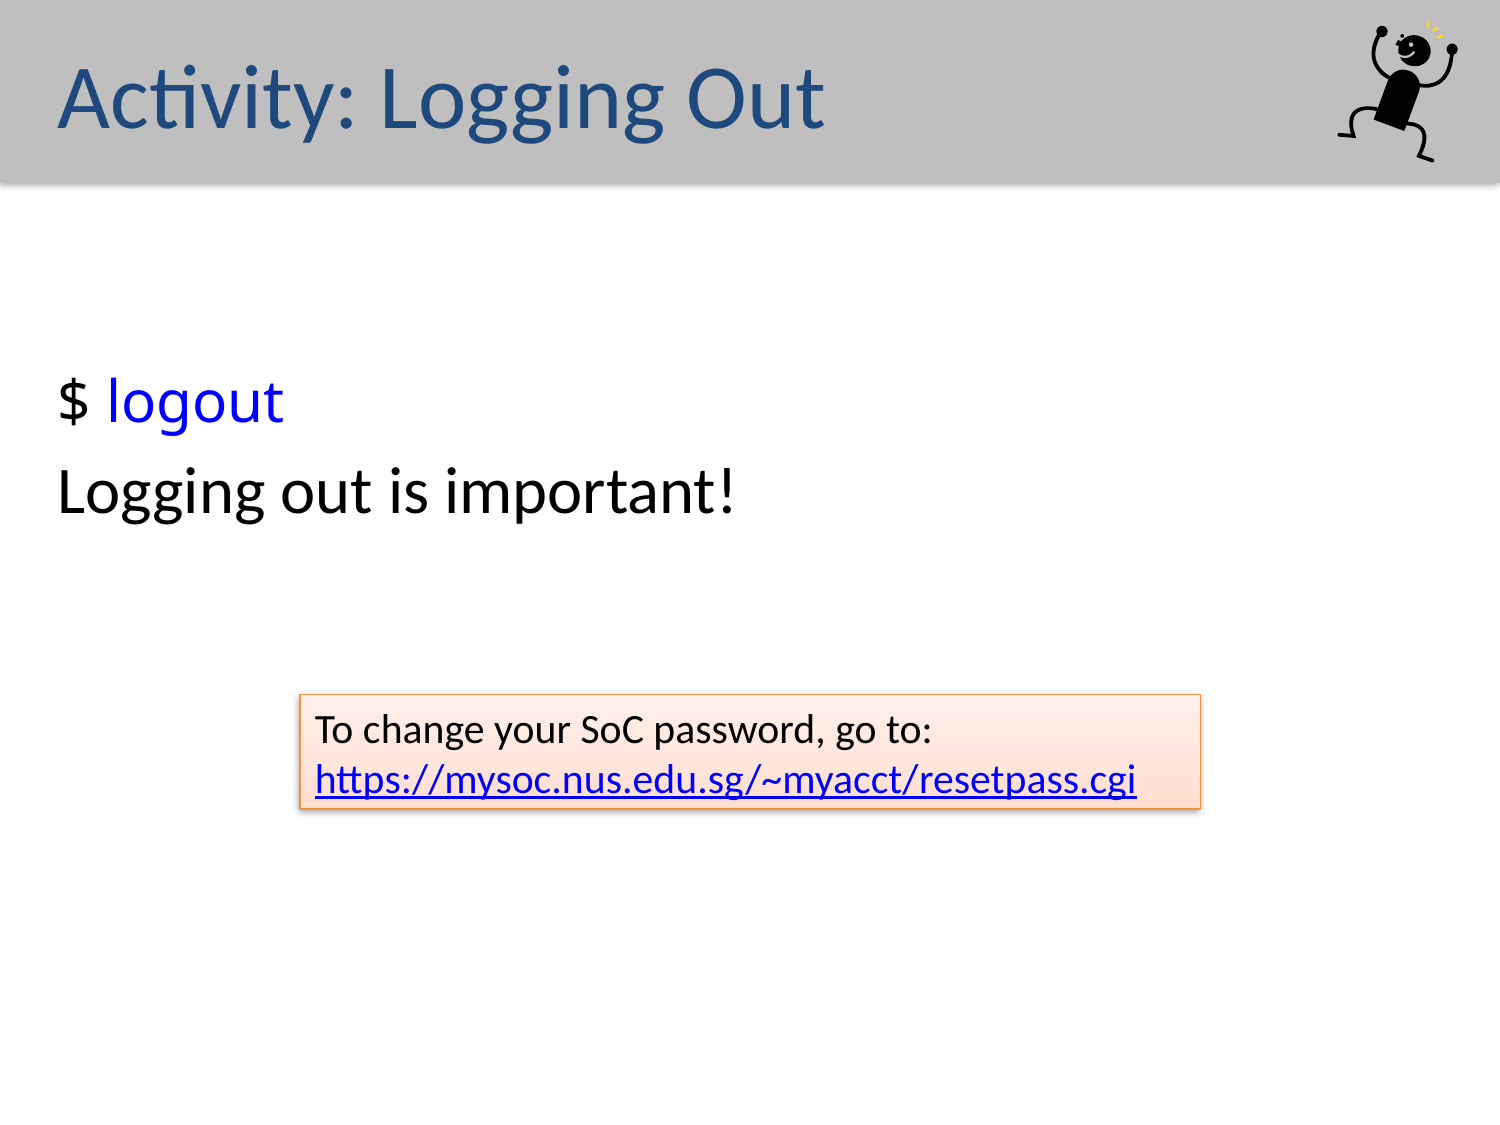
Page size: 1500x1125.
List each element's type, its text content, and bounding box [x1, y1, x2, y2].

list $ logout Logging out is important! [42, 357, 1459, 1043]
title Activity: Logging Out [42, 0, 1459, 184]
text_box To change your SoC password, go to: https://mysoc.nus.edu.sg/~myacct/resetpass.cgi [299, 694, 1201, 810]
picture [1337, 20, 1459, 163]
